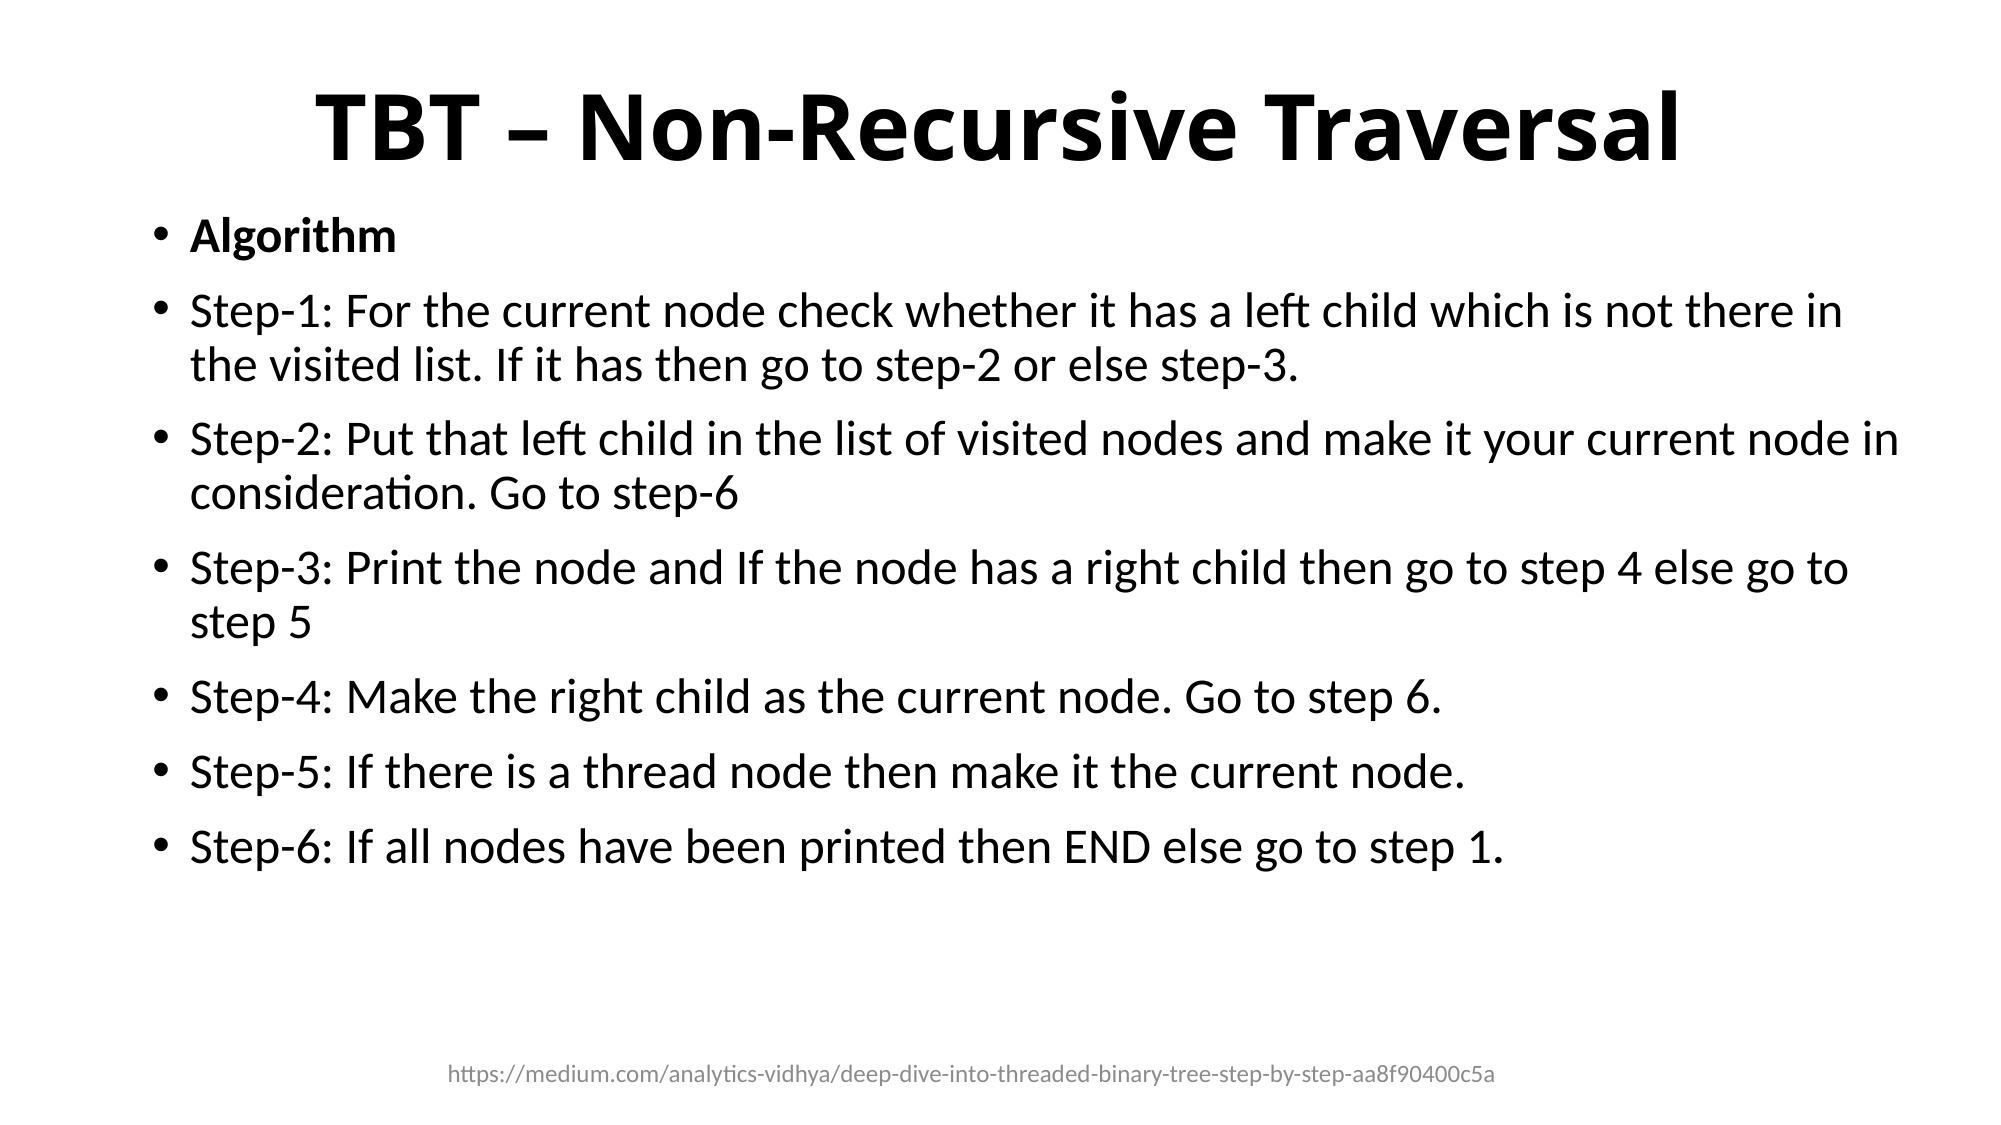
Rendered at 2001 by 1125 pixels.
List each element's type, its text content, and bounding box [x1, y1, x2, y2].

list Algorithm Step-1: For the current node check whether it has a left child which is not there in the visited list. If it has then go to step-2 or else step-3. Step-2: Put that left child in the list of visited nodes and make it your current node in consideration. Go to step-6 Step-3: Print the node and If the node has a right child then go to step 4 else go to step 5 Step-4: Make the right child as the current node. Go to step 6. Step-5: If there is a thread node then make it the current node. Step-6: If all nodes have been printed then END else go to step 1. [137, 201, 1918, 982]
footer https://medium.com/analytics-vidhya/deep-dive-into-threaded-binary-tree-step-by-step-aa8f90400c5a [246, 1042, 1700, 1103]
title TBT – Non-Recursive Traversal [137, 59, 1863, 201]
